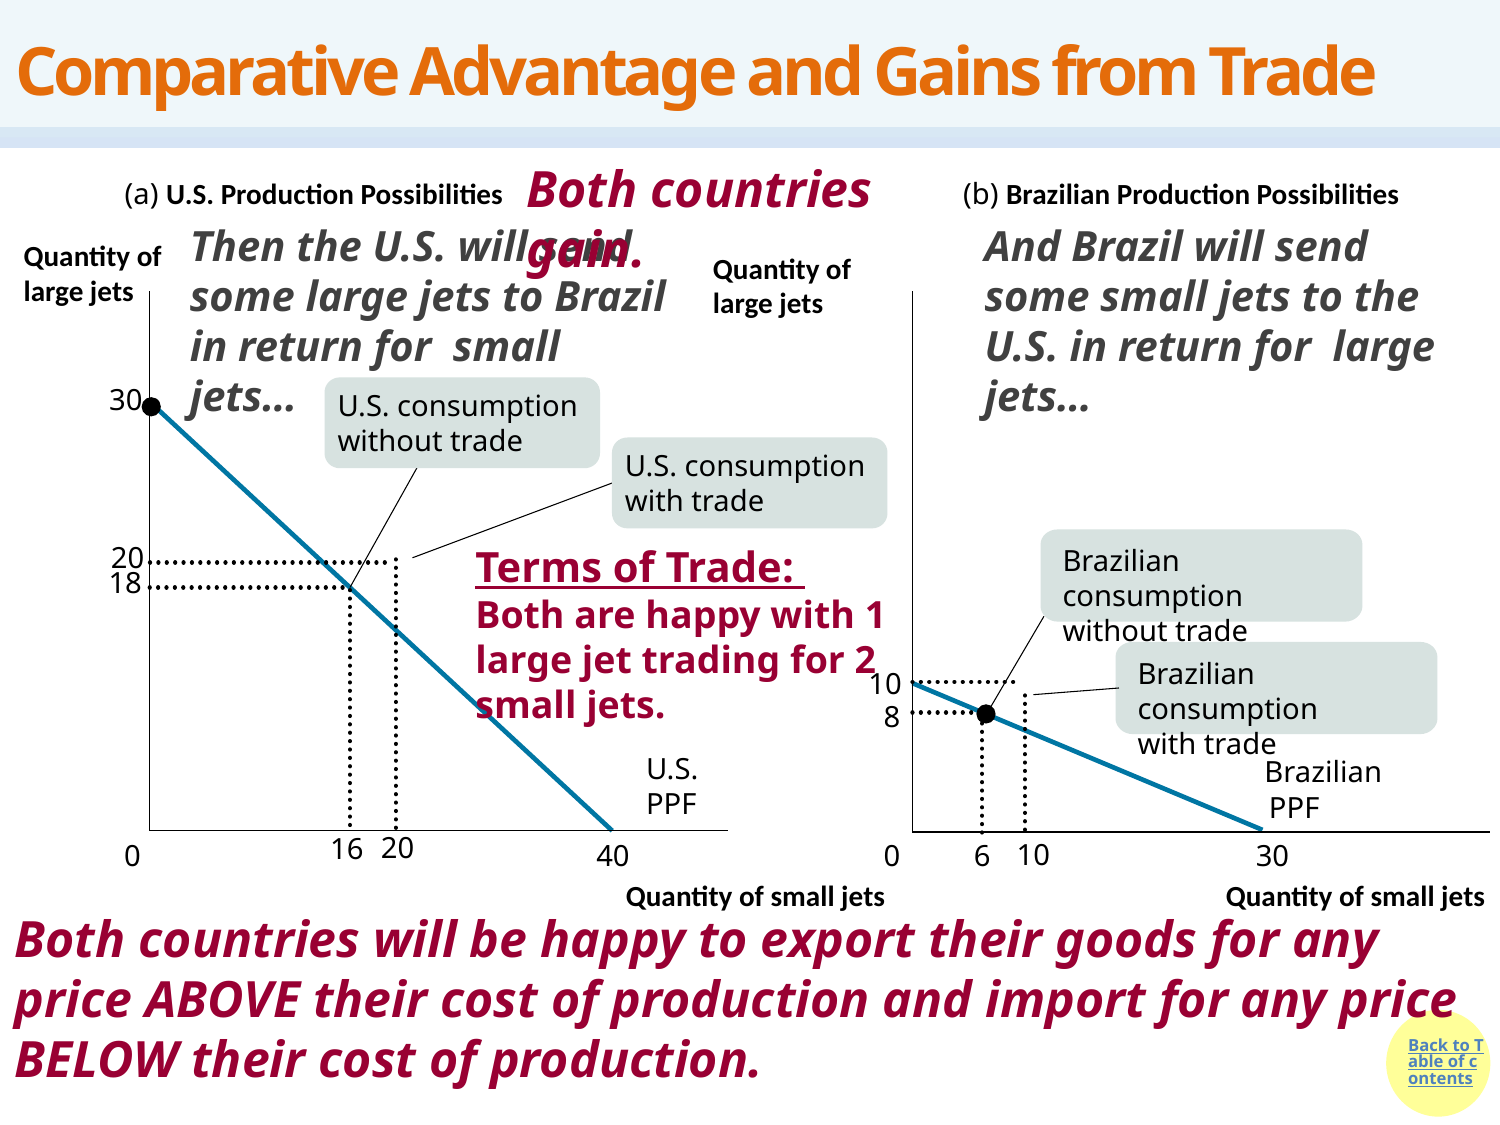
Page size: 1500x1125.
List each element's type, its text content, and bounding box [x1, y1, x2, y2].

text_box Brazilian [1264, 760, 1383, 789]
text_box U.S. consumption with trade [624, 447, 900, 518]
text_box 30 [109, 381, 143, 417]
text_box [977, 704, 996, 724]
text_box [1040, 529, 1363, 622]
text_box (a) U.S. Production Possibilities [124, 174, 504, 210]
text_box Quantity of large jets [712, 285, 852, 320]
text_box PPF [1268, 789, 1320, 825]
text_box Both countries will be happy to export their goods for any price ABOVE their cost of production and import for any price BELOW their cost of production. [0, 899, 1500, 1095]
text_box 30 [1255, 837, 1290, 873]
text_box [141, 397, 161, 417]
text_box Then the U.S. will send some large jets to Brazil in return for small jets… [174, 212, 684, 428]
text_box 6 [973, 837, 991, 873]
text_box Quantity of large jets [23, 237, 162, 308]
text_box 40 [596, 837, 630, 873]
text_box [324, 428, 600, 469]
text_box Both countries gain. [511, 149, 975, 285]
text_box [611, 437, 887, 529]
text_box U.S. consumption without trade [337, 428, 613, 458]
text_box 20 [380, 829, 415, 865]
title Comparative Advantage and Gains from Trade [0, 0, 1500, 138]
text_box 10 [1016, 836, 1051, 872]
text_box [1115, 641, 1438, 735]
text_box [149, 302, 728, 831]
text_box (b) Brazilian Production Possibilities [975, 174, 1400, 210]
text_box U.S. PPF [646, 749, 706, 820]
text_box 16 [330, 829, 364, 865]
text_box 20 [110, 539, 145, 575]
text_box Brazilian consumption with trade [1137, 655, 1425, 760]
text_box Brazilian consumption without trade [1062, 542, 1350, 648]
text_box Quantity of small jets [625, 877, 886, 899]
text_box And Brazil will send some small jets to the U.S. in return for large jets… [969, 212, 1463, 428]
text_box [912, 291, 1490, 833]
text_box Terms of Trade: Both are happy with 1 large jet trading for 2 small jets. [460, 533, 938, 734]
text_box Quantity of small jets [1225, 877, 1486, 899]
text_box 18 [108, 564, 143, 600]
text_box 0 [883, 837, 901, 873]
text_box 0 [124, 837, 141, 873]
